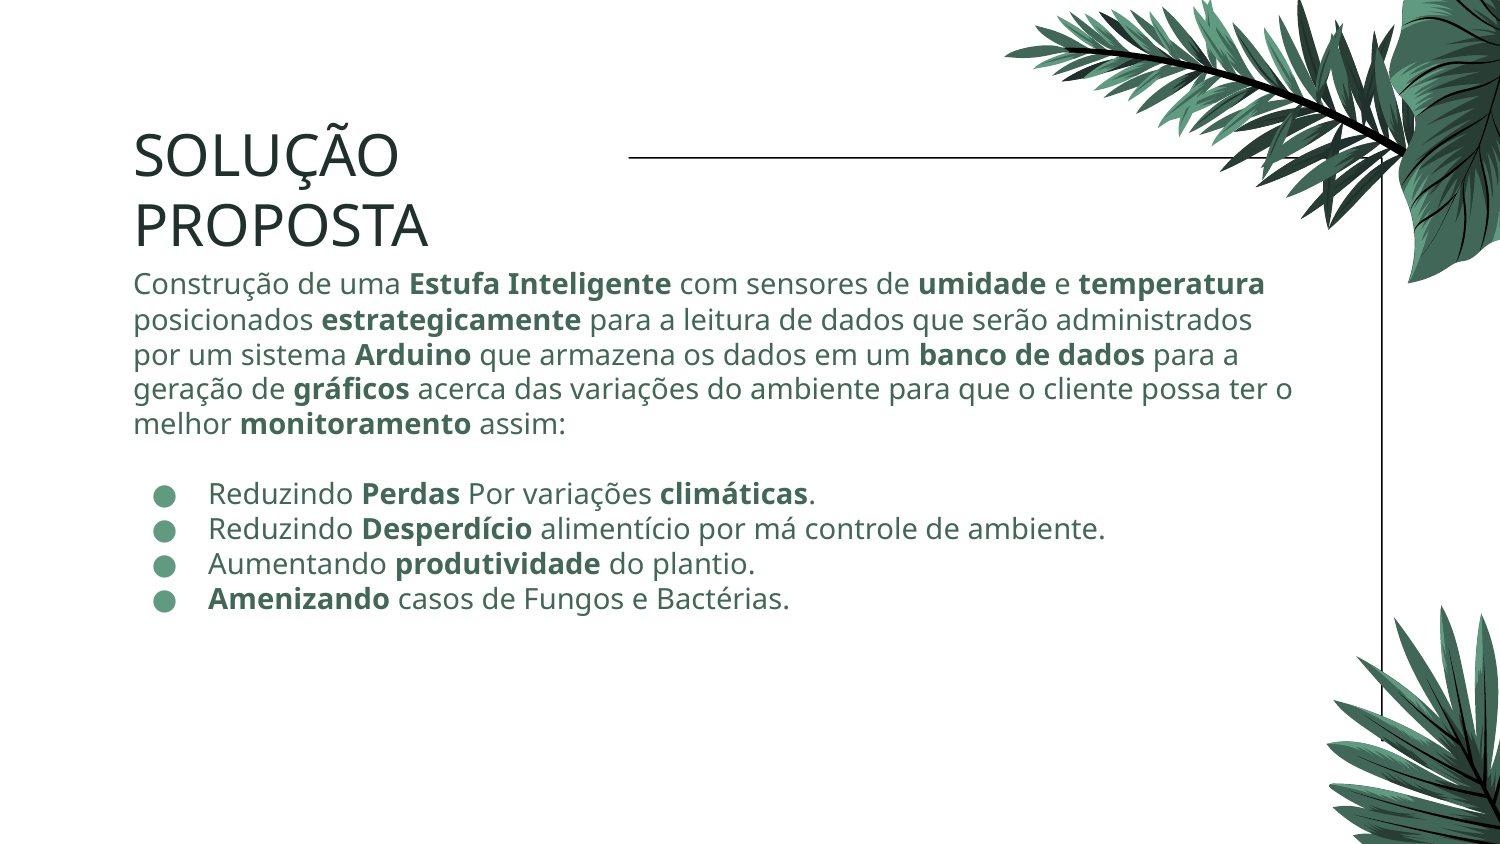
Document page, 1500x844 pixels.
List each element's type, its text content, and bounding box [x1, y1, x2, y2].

title SOLUÇÃO PROPOSTA [118, 103, 562, 260]
subtitle Construção de uma Estufa Inteligente com sensores de umidade e temperatura posicionados estrategicamente para a leitura de dados que serão administrados por um sistema Arduino que armazena os dados em um banco de dados para a geração de gráficos acerca das variações do ambiente para que o cliente possa ter o melhor monitoramento assim: Reduzindo Perdas Por variações climáticas. Reduzindo Desperdício alimentício por má controle de ambiente. Aumentando produtividade do plantio. Amenizando casos de Fungos e Bactérias. [118, 335, 1312, 546]
